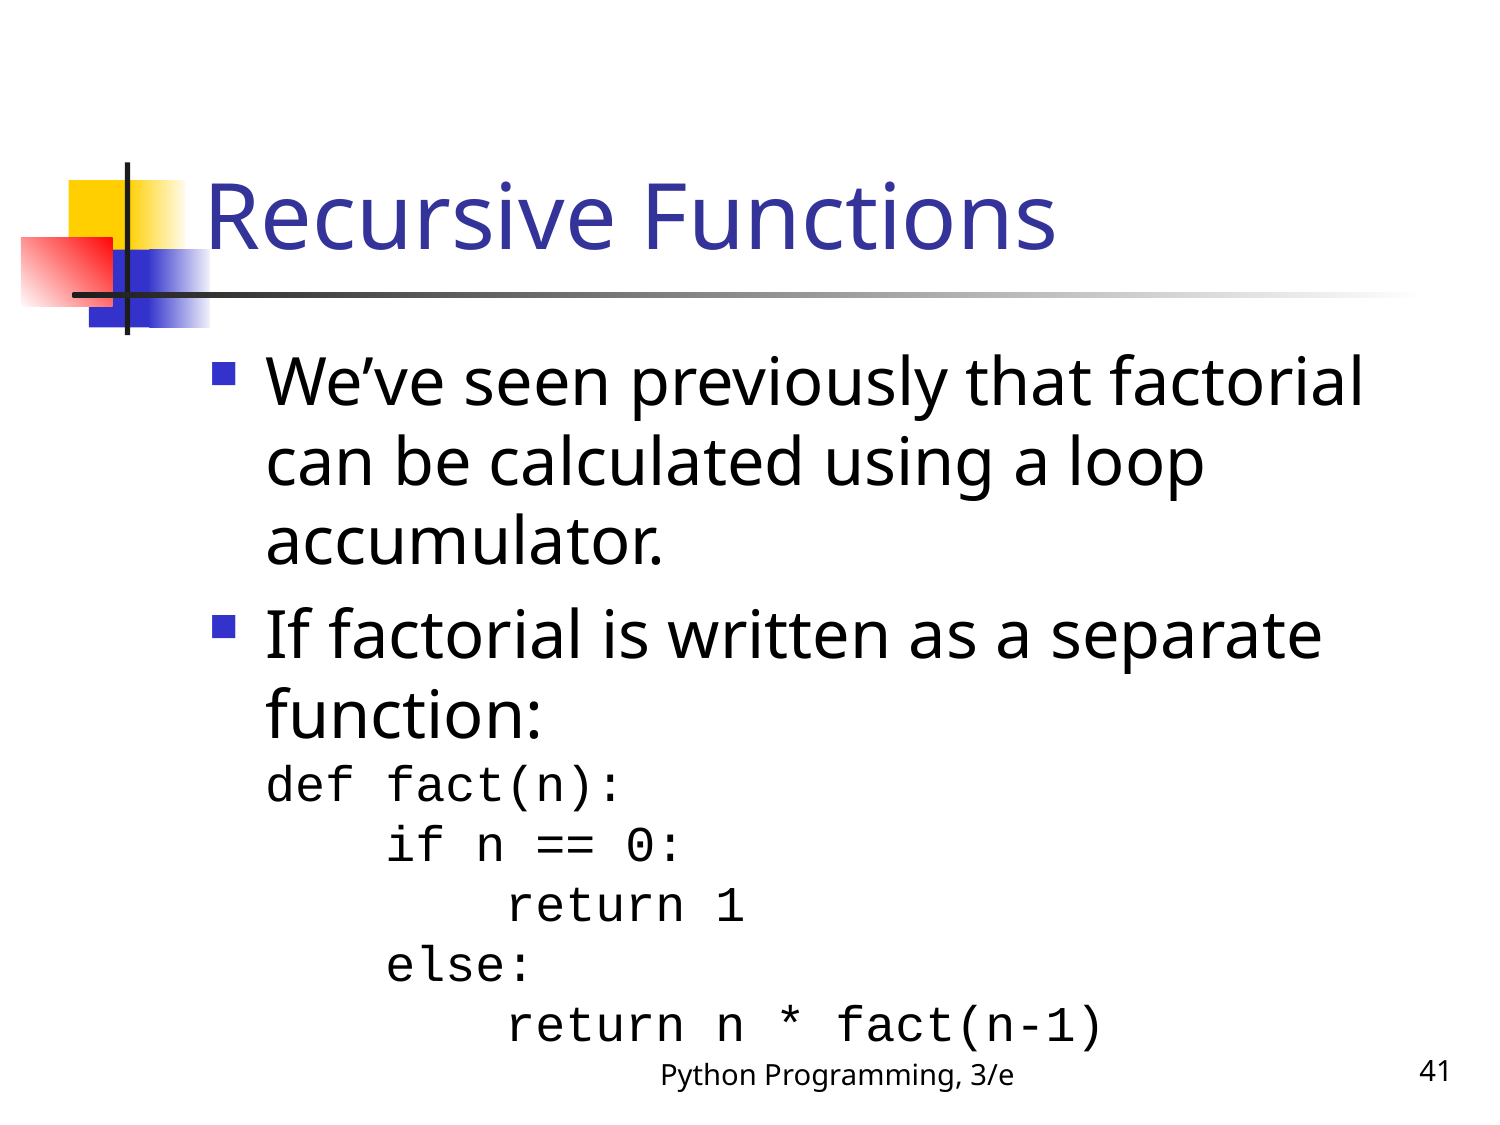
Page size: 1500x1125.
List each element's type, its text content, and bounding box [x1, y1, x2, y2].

title Recursive Functions [188, 35, 1468, 275]
footer Python Programming, 3/e [599, 1023, 1076, 1100]
slide_number 41 [1154, 1023, 1468, 1100]
list We’ve seen previously that factorial can be calculated using a loop accumulator. If factorial is written as a separate function: def fact(n): if n == 0: return 1 else: return n * fact(n-1) [193, 331, 1469, 1006]
